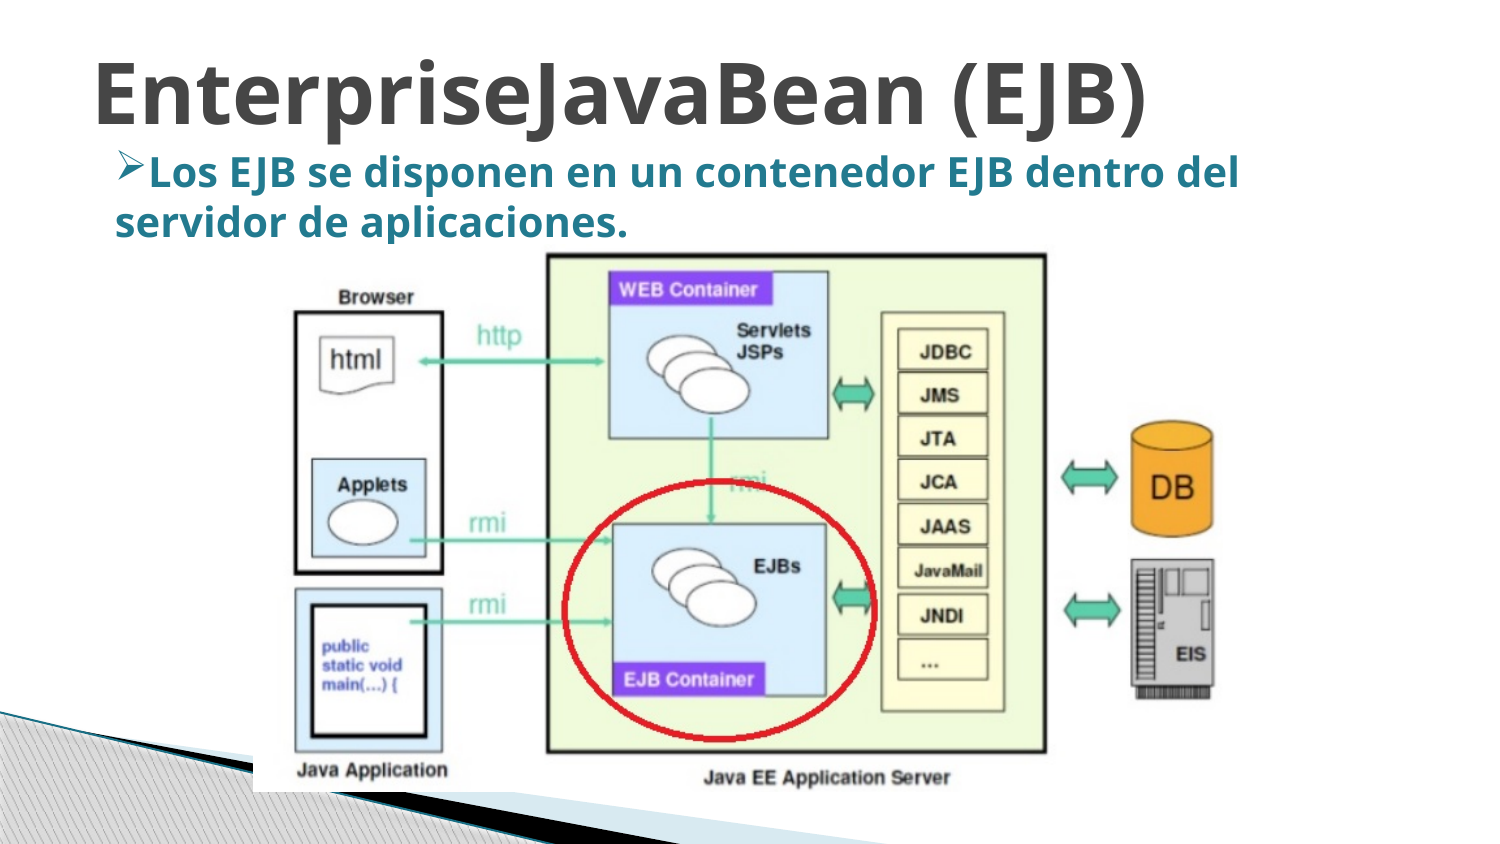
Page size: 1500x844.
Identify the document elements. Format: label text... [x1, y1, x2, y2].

text_box EnterpriseJavaBean (EJB) [76, 32, 1436, 165]
text_box Los EJB se disponen en un contenedor EJB dentro del servidor de aplicaciones. [100, 138, 1400, 765]
picture [253, 244, 1223, 793]
